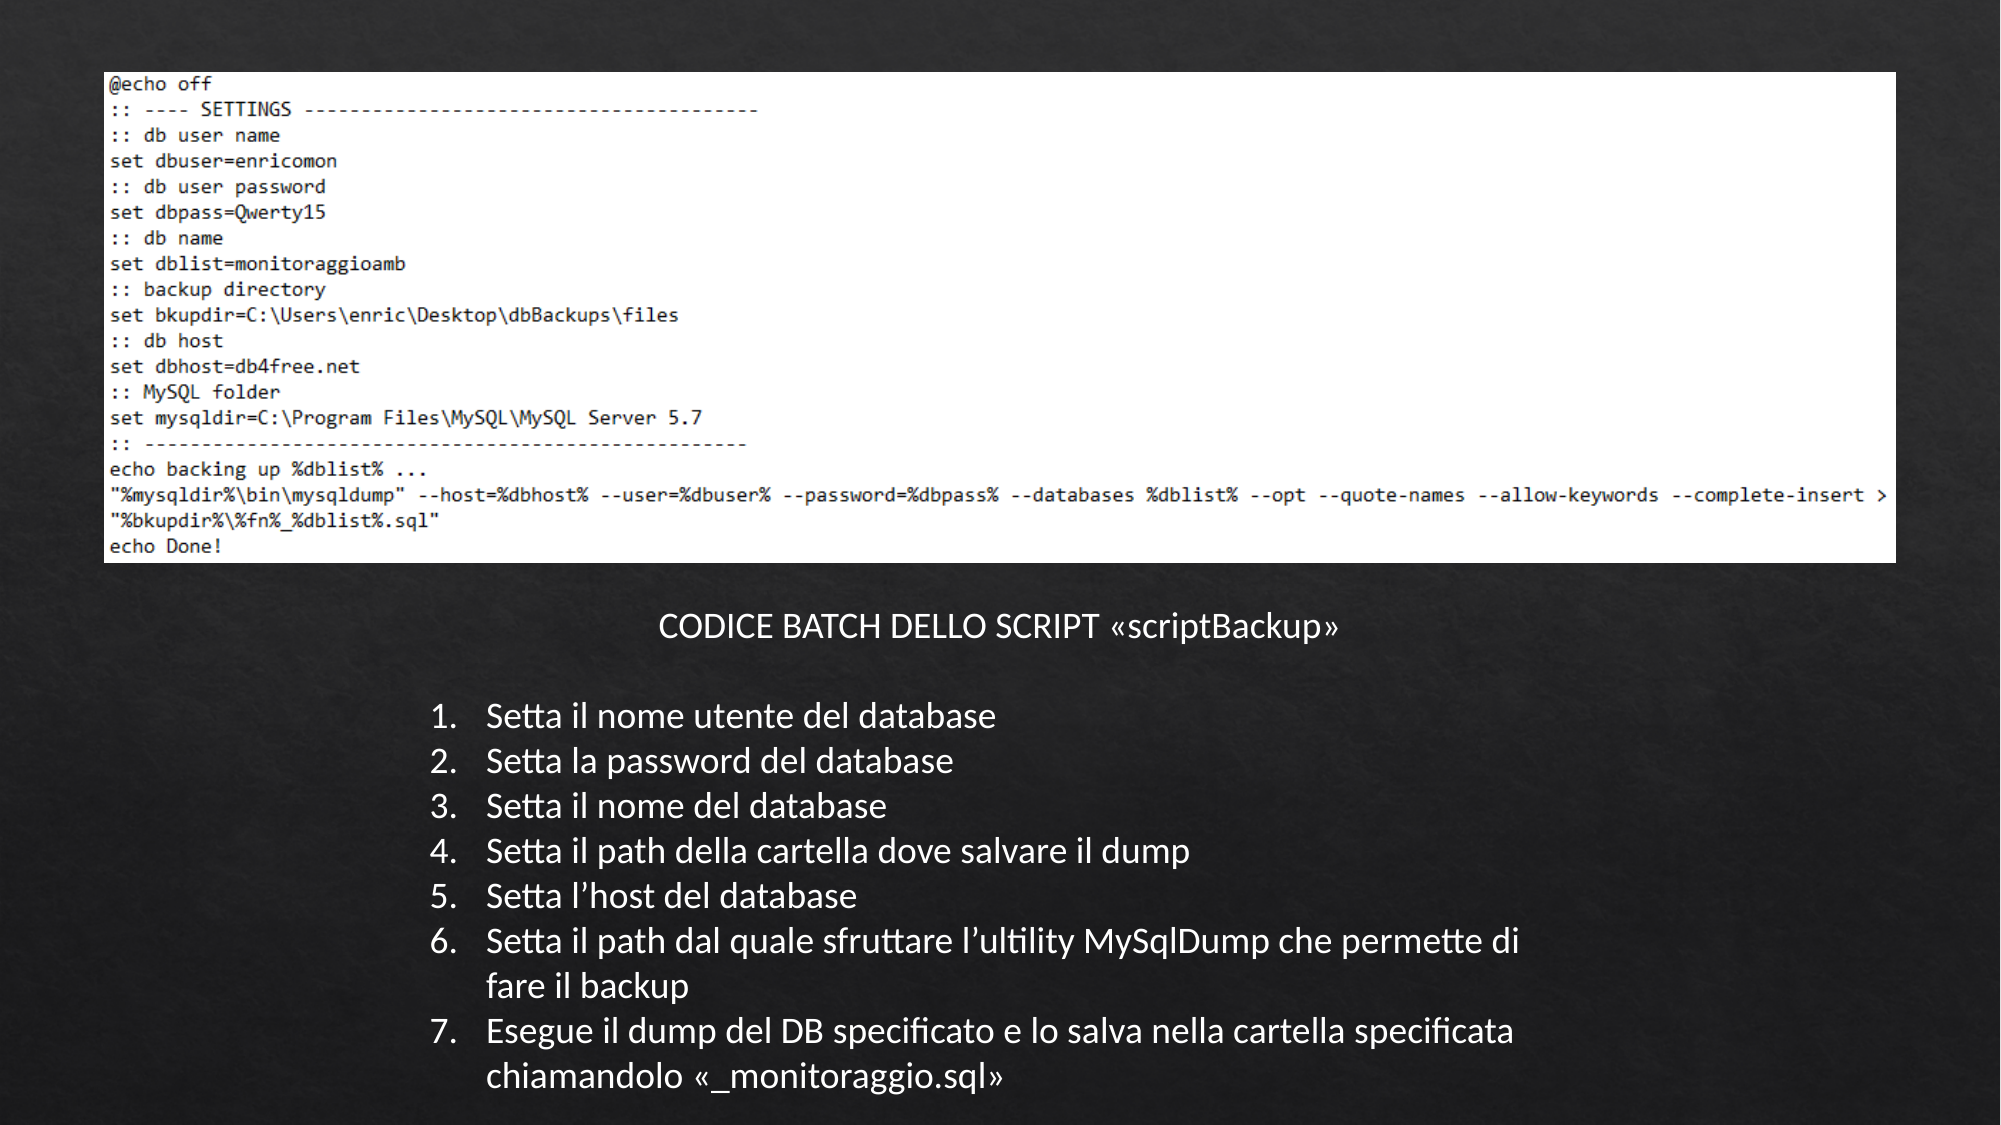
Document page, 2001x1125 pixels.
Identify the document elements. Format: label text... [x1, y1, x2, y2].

text_box CODICE BATCH DELLO SCRIPT «scriptBackup» Setta il nome utente del database Setta la password del database Setta il nome del database Setta il path della cartella dove salvare il dump Setta l’host del database Setta il path dal quale sfruttare l’ultility MySqlDump che permette di fare il backup Esegue il dump del DB specificato e lo salva nella cartella specificata chiamandolo «_monitoraggio.sql» [414, 593, 1585, 1104]
picture [104, 72, 1896, 563]
